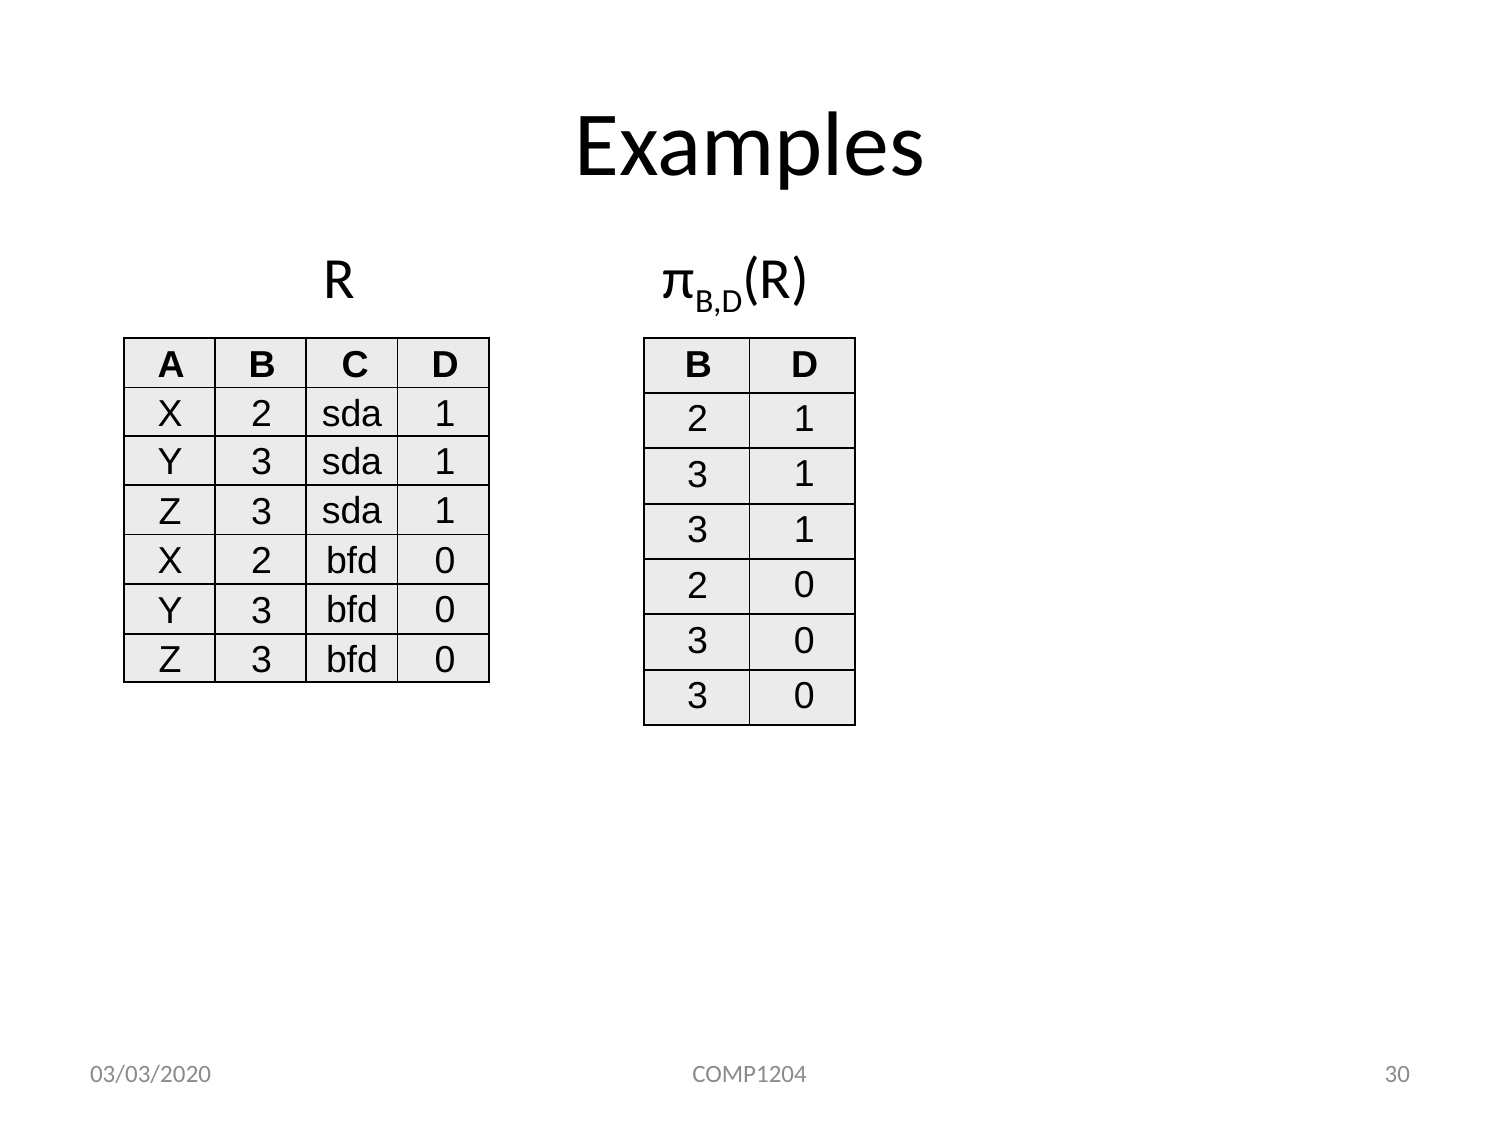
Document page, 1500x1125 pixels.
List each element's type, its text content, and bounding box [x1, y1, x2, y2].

title Examples [75, 45, 1425, 233]
table_header B [216, 339, 305, 387]
table_cell 3 [645, 615, 749, 669]
table_cell 3 [645, 505, 749, 558]
table_header D [750, 339, 854, 392]
table_cell 1 [750, 394, 854, 447]
table_cell 3 [216, 437, 305, 484]
table_cell 1 [750, 449, 854, 503]
table_cell sda [307, 437, 397, 484]
table_cell Z [125, 635, 214, 681]
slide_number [75, 1042, 425, 1103]
table_cell 2 [216, 388, 305, 435]
table_cell 1 [398, 486, 488, 534]
table_cell 3 [645, 449, 749, 503]
table_cell Y [125, 437, 214, 484]
slide_number 30 [1074, 1042, 1425, 1103]
table_cell Z [125, 486, 214, 534]
table_cell sda [307, 486, 397, 534]
table_cell 0 [398, 635, 488, 681]
table_cell 2 [645, 394, 749, 447]
text_box πB,D(R) [648, 232, 825, 327]
table_cell 3 [216, 635, 305, 681]
table_cell 2 [645, 560, 749, 613]
table_cell 1 [398, 437, 488, 484]
table_header B [645, 339, 749, 392]
table_cell 1 [750, 505, 854, 558]
table_cell 0 [398, 585, 488, 633]
table_cell bfd [307, 535, 397, 583]
table_header A [125, 339, 214, 387]
table_cell 3 [216, 585, 305, 633]
footer COMP1204 [512, 1042, 988, 1103]
table_cell X [125, 388, 214, 435]
table_cell 2 [216, 535, 305, 583]
table_cell 0 [750, 560, 854, 613]
table_cell 0 [750, 671, 854, 724]
table_cell bfd [307, 585, 397, 633]
table_cell 1 [398, 388, 488, 435]
table_cell 3 [216, 486, 305, 534]
text_box R [308, 232, 457, 318]
table_cell 3 [645, 671, 749, 724]
table_cell 0 [398, 535, 488, 583]
table_header D [398, 339, 488, 387]
table_cell X [125, 535, 214, 583]
table_cell sda [307, 388, 397, 435]
table_header C [307, 339, 397, 387]
table_cell 0 [750, 615, 854, 669]
table_cell Y [125, 585, 214, 633]
table_cell bfd [307, 635, 397, 681]
